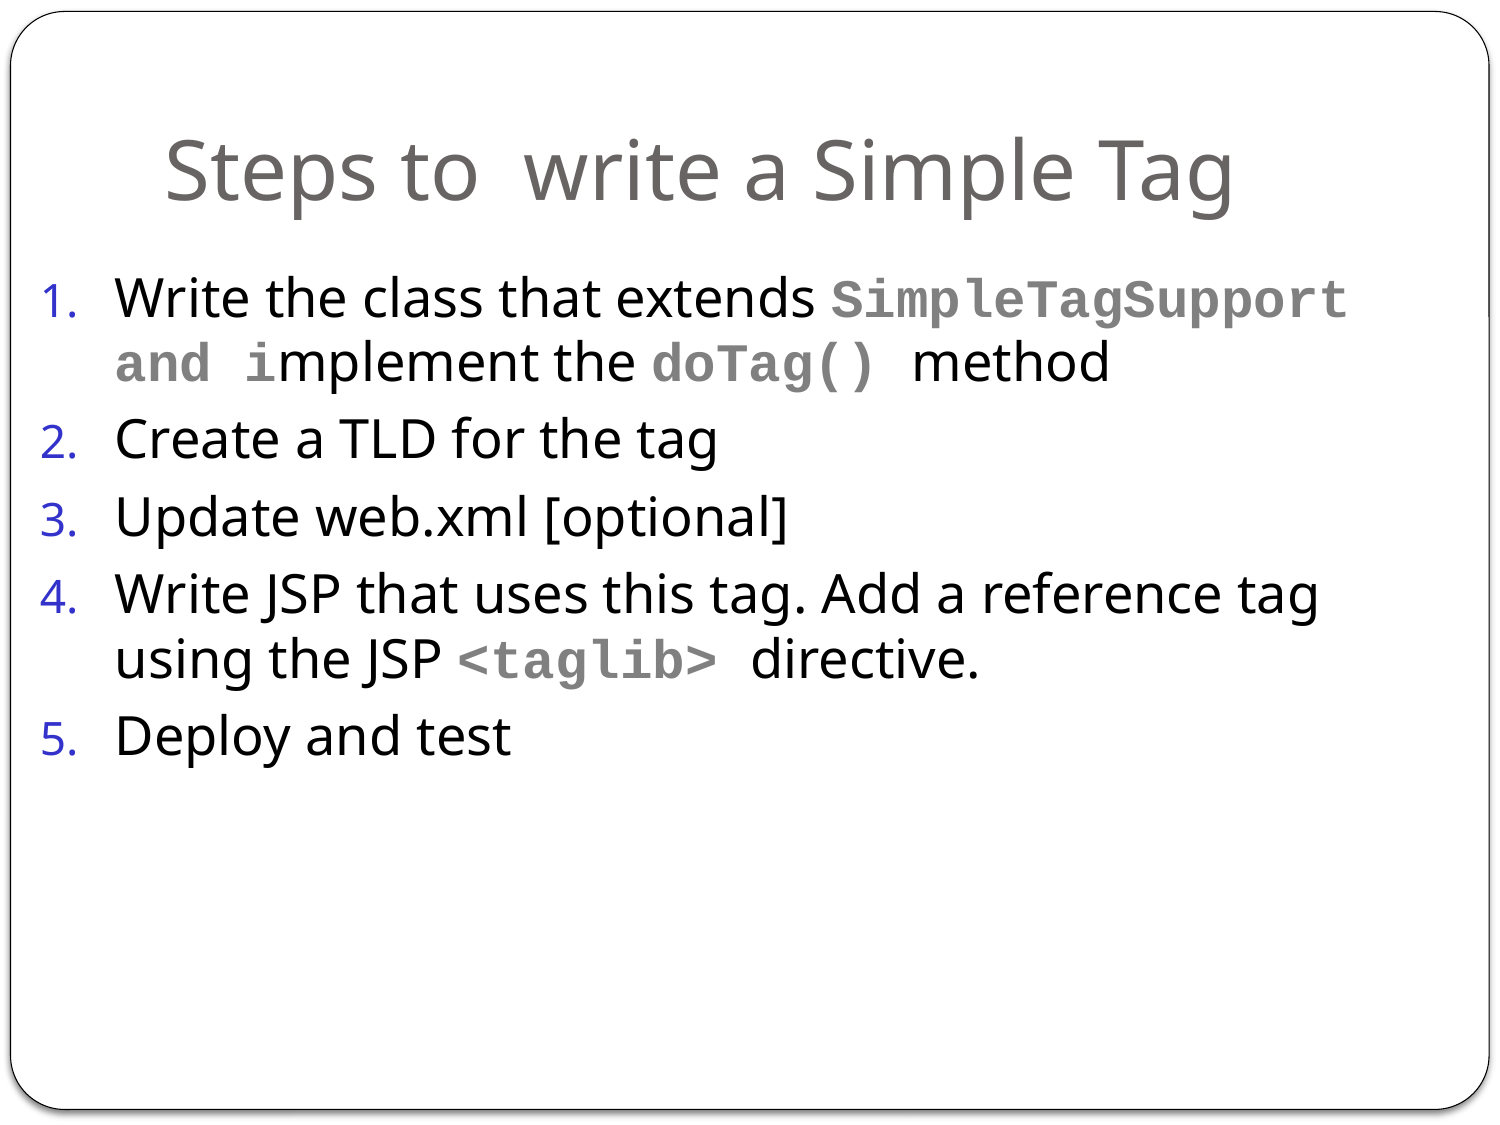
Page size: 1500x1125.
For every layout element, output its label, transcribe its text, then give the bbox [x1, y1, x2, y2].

list Write the class that extends SimpleTagSupport and implement the doTag() method Create a TLD for the tag Update web.xml [optional] Write JSP that uses this tag. Add a reference tag using the JSP <taglib> directive. Deploy and test [24, 255, 1463, 998]
title Steps to write a Simple Tag [150, 45, 1425, 233]
